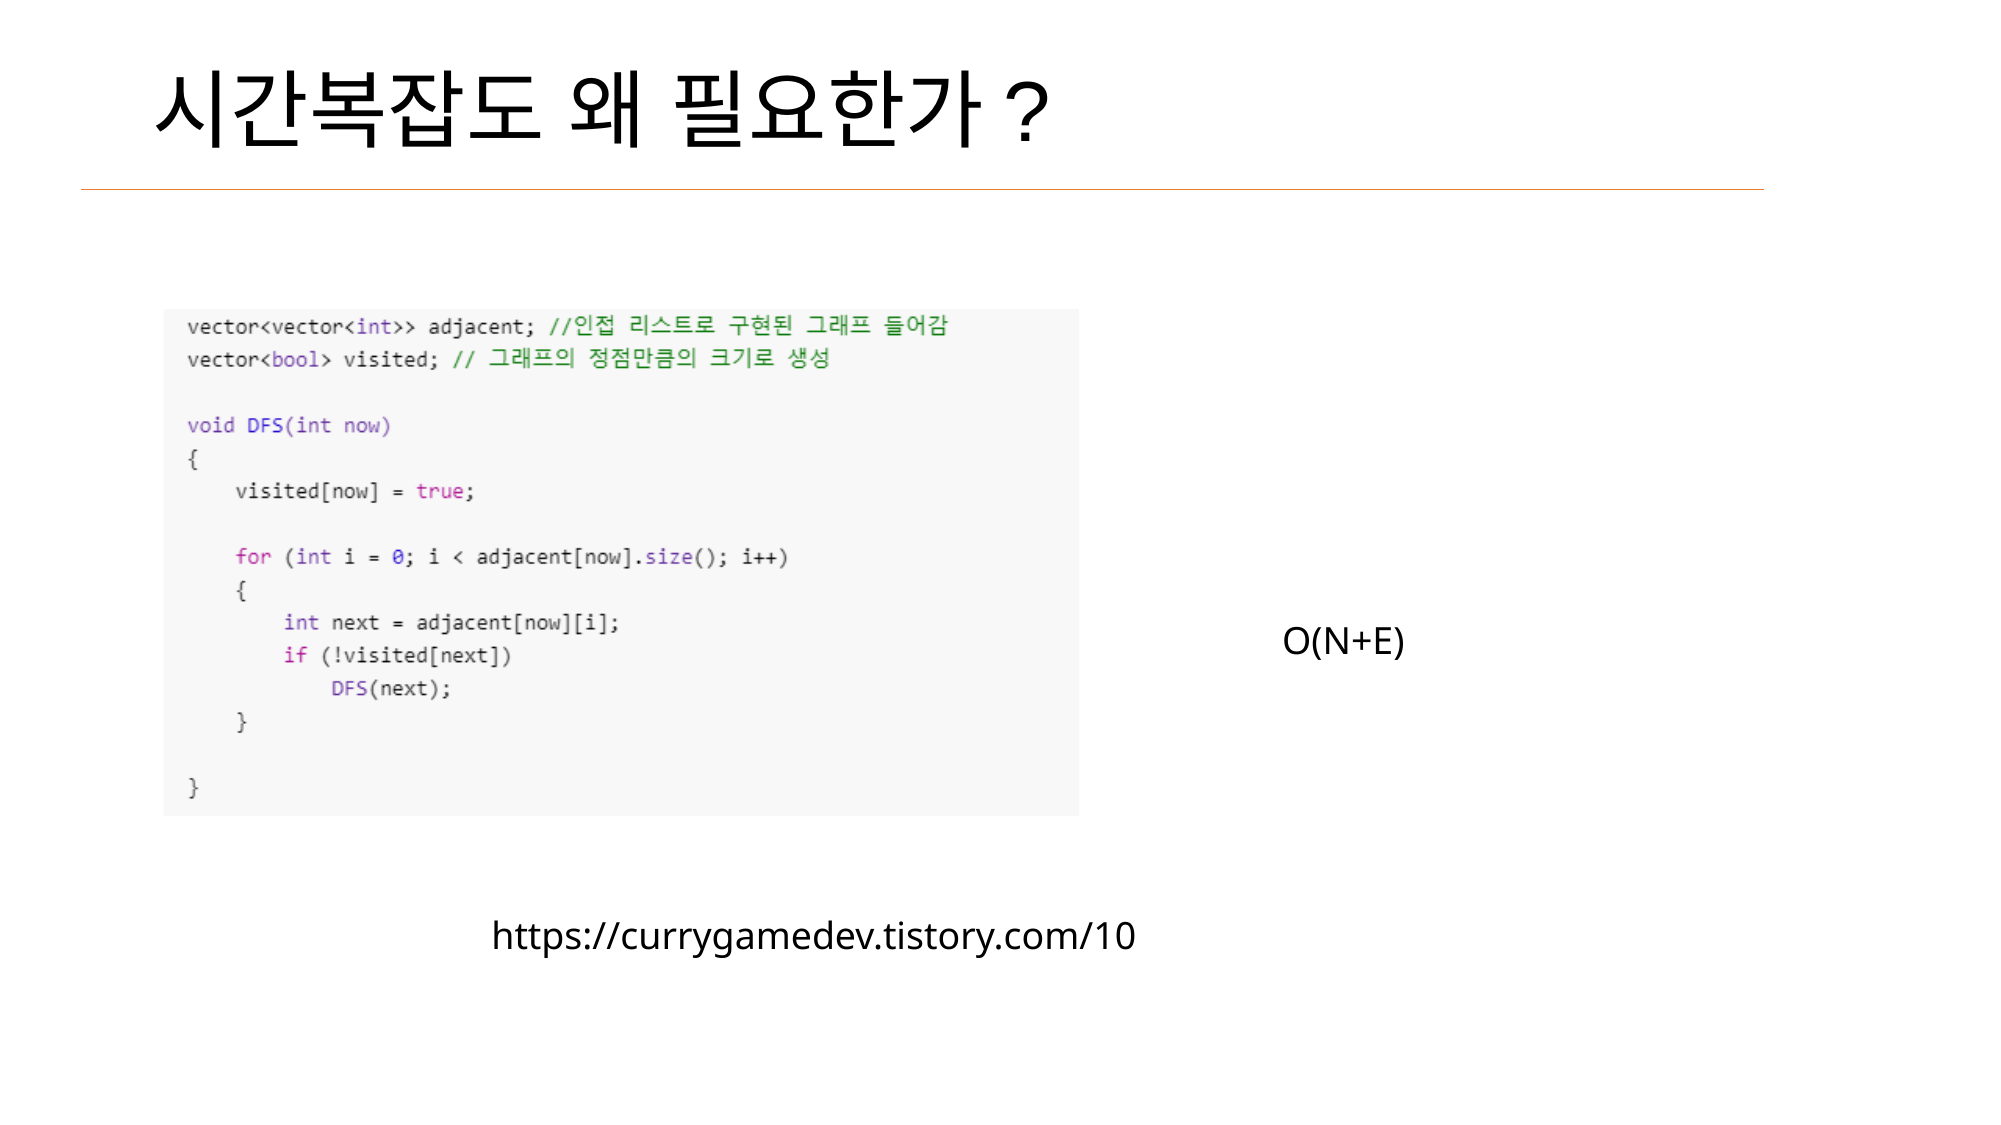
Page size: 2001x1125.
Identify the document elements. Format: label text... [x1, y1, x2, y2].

text_box https://currygamedev.tistory.com/10 [476, 904, 1477, 965]
title 시간복잡도 왜 필요한가? [137, 59, 1246, 168]
picture [161, 309, 1079, 816]
text_box O(N+E) [1267, 609, 1420, 670]
